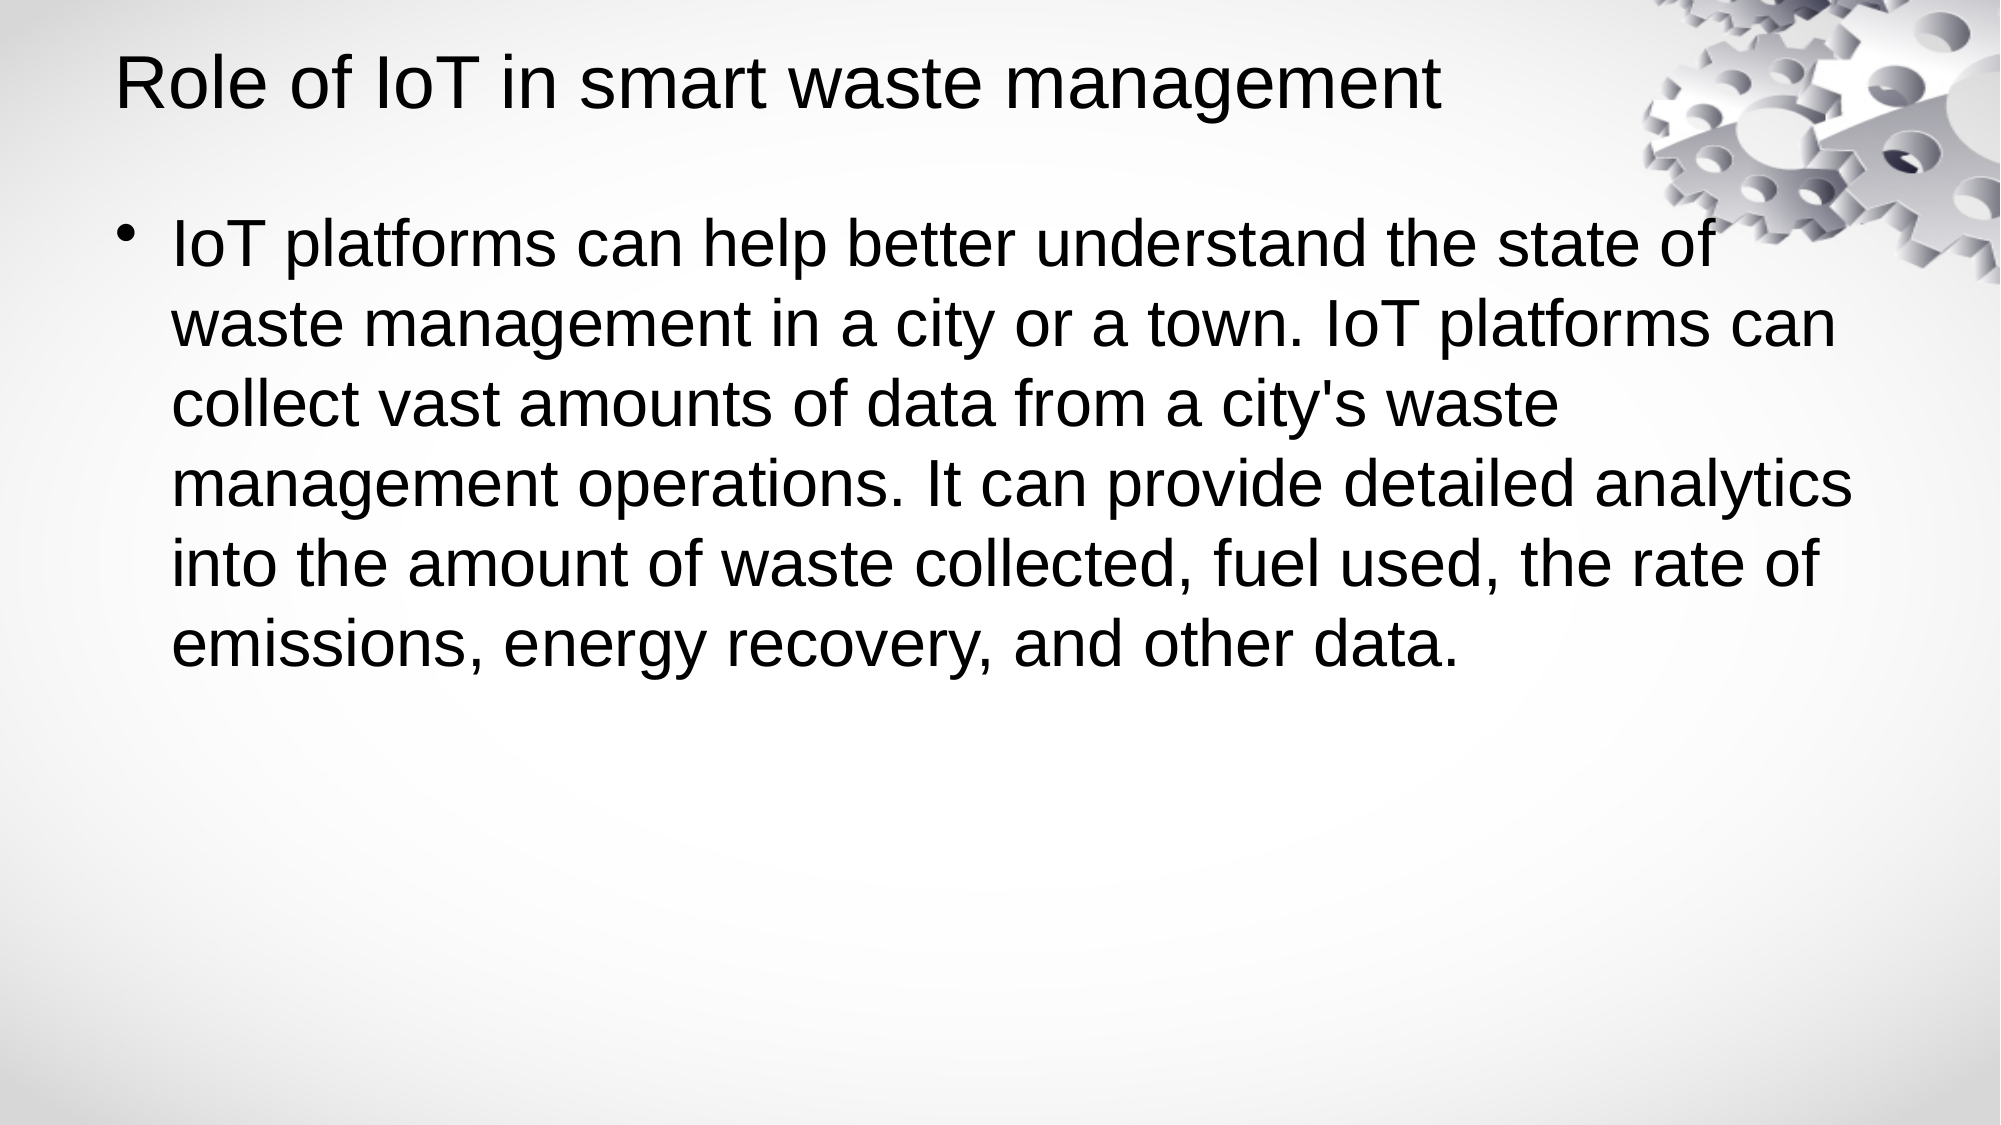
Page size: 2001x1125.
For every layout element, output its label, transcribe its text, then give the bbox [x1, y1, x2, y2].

list IoT platforms can help better understand the state of waste management in a city or a town. IoT platforms can collect vast amounts of data from a city's waste management operations. It can provide detailed analytics into the amount of waste collected, fuel used, the rate of emissions, energy recovery, and other data. [99, 192, 1901, 1006]
picture [0, 0, 2000, 1125]
title Role of IoT in smart waste management [99, 30, 1901, 127]
